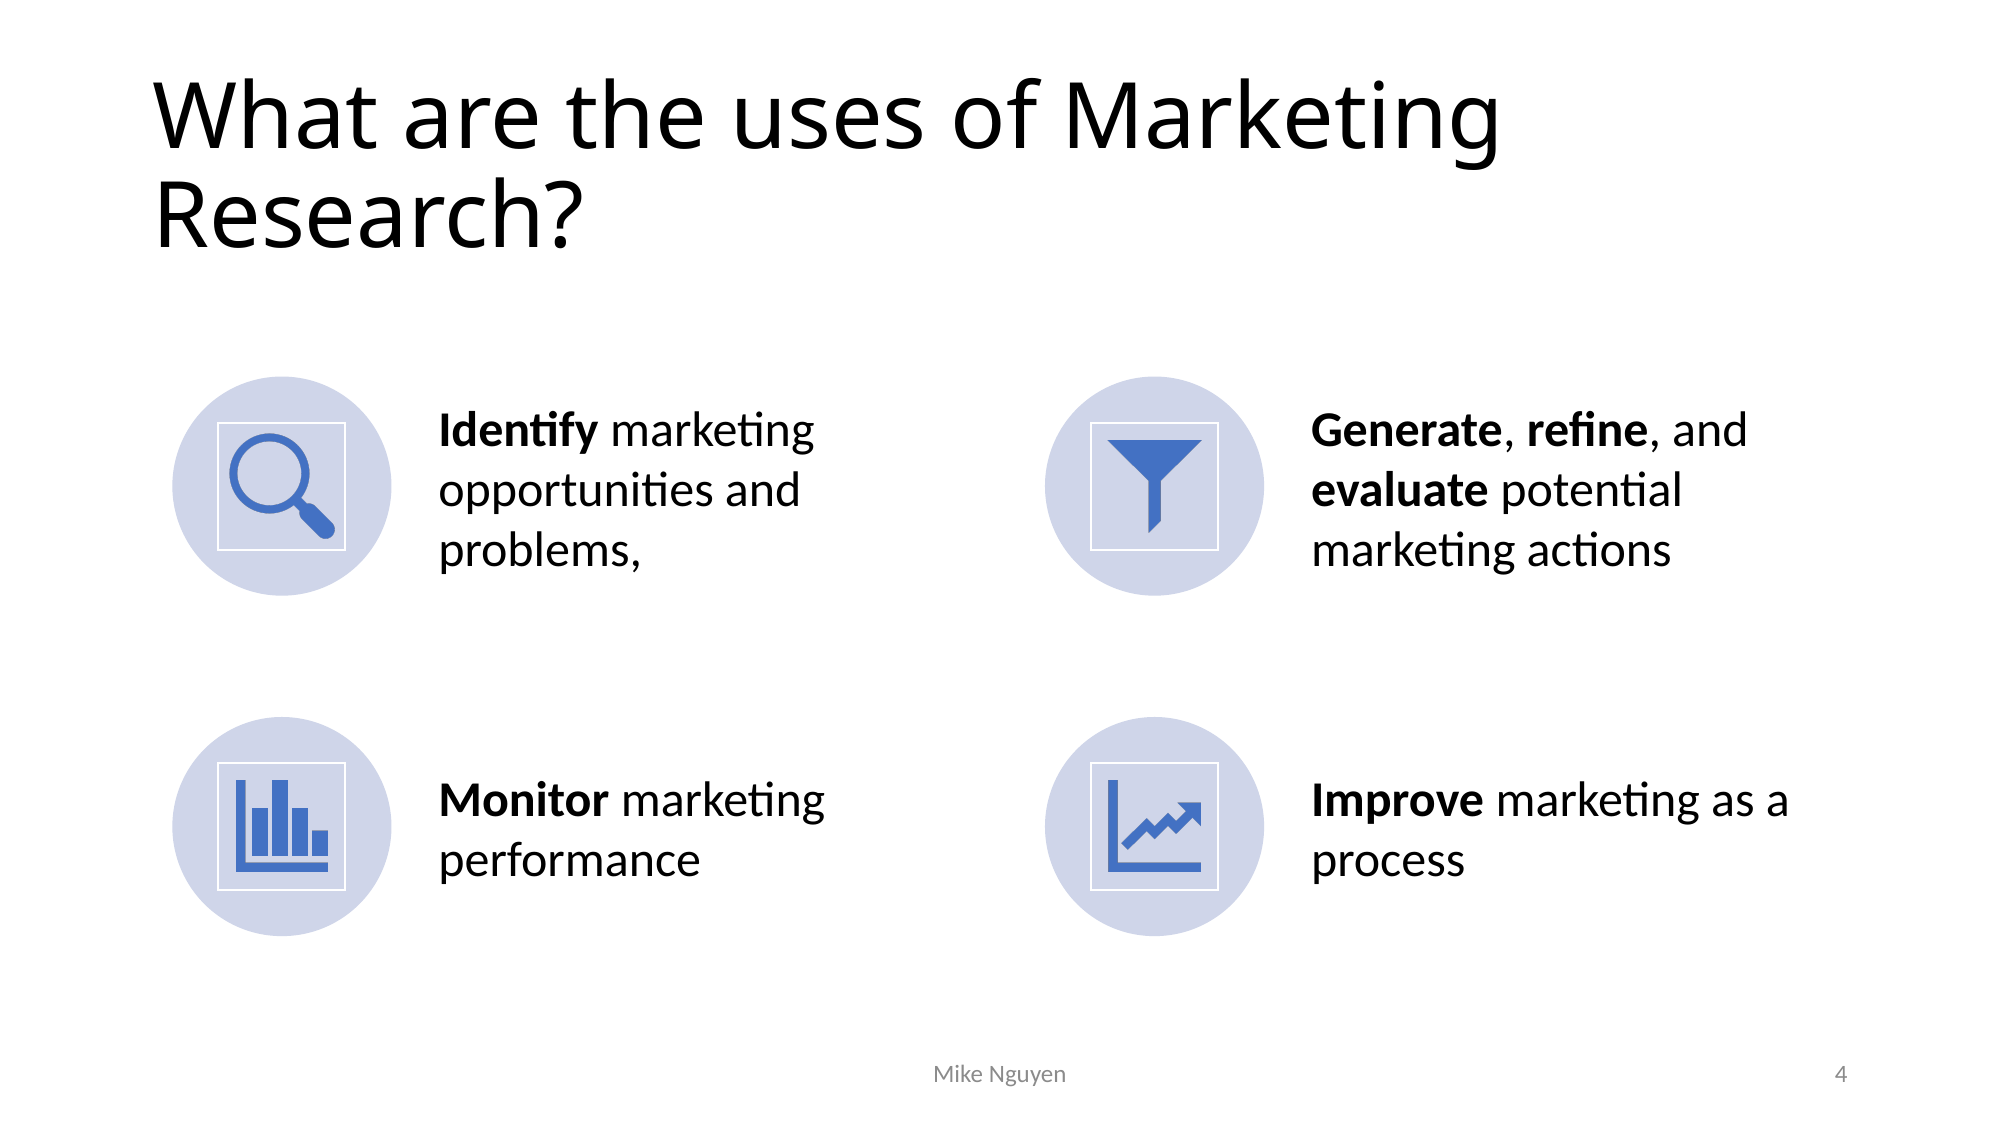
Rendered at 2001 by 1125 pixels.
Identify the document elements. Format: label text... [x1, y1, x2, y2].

footer Mike Nguyen [662, 1042, 1338, 1103]
title What are the uses of Marketing Research? [137, 59, 1863, 278]
slide_number 4 [1412, 1042, 1863, 1103]
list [137, 299, 1863, 1014]
